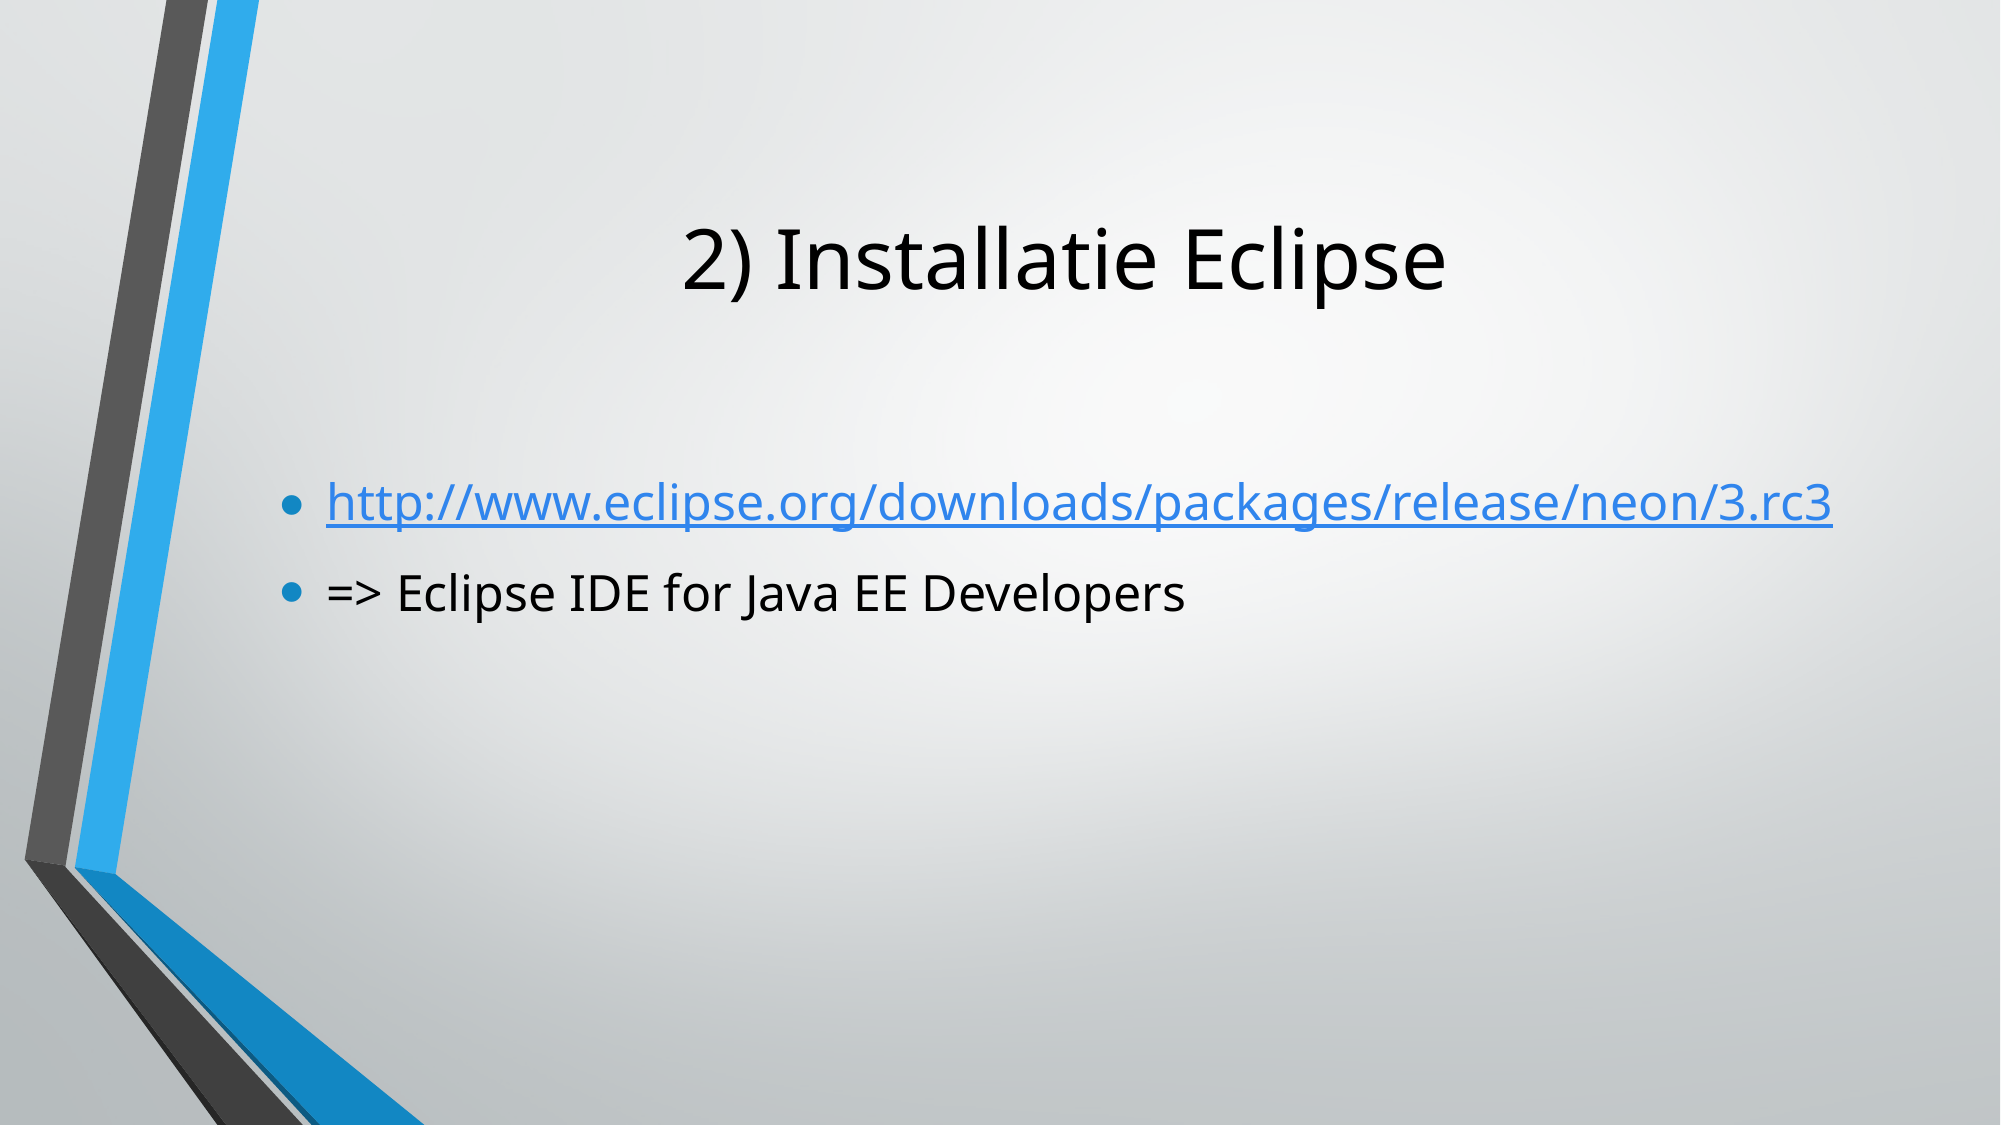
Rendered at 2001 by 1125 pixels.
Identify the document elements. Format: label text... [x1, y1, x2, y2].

title 2) Installatie Eclipse [243, 112, 1887, 400]
list http://www.eclipse.org/downloads/packages/release/neon/3.rc3 => Eclipse IDE for Java EE Developers [264, 289, 1908, 803]
